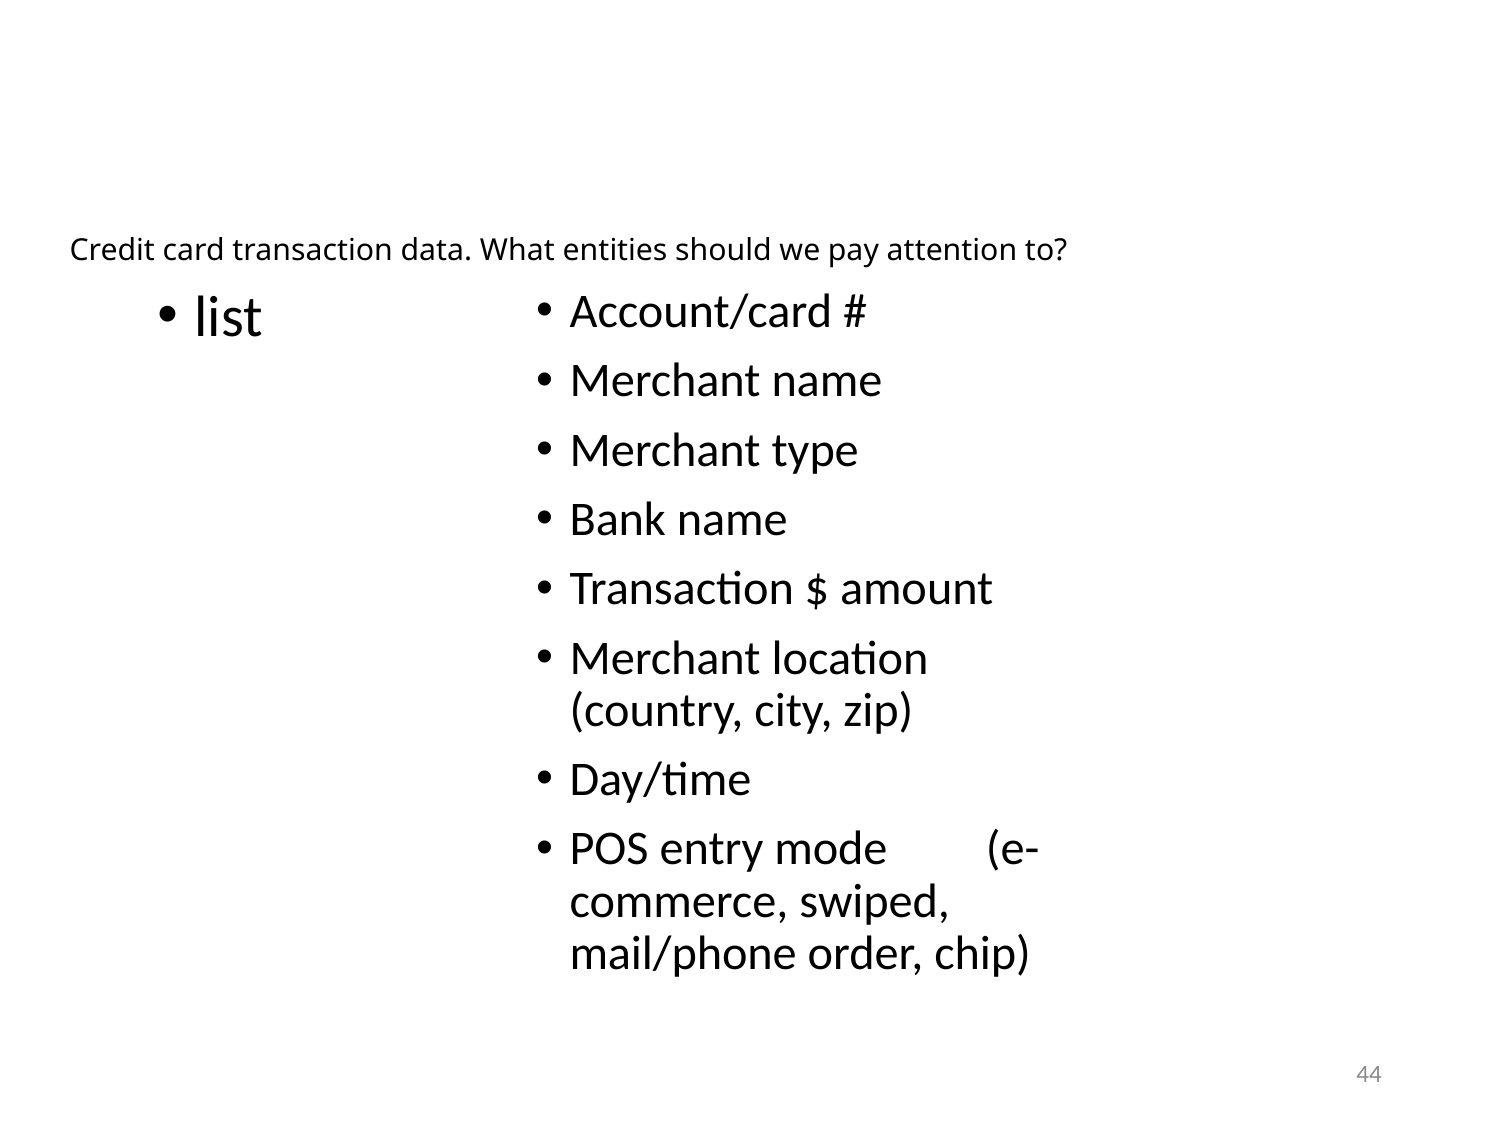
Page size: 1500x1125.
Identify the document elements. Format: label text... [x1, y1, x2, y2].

title Credit card transaction data. What entities should we pay attention to? [54, 225, 1446, 443]
list Account/card # Merchant name Merchant type Bank name Transaction $ amount Merchant location (country, city, zip) Day/time POS entry mode (e-commerce, swiped, mail/phone order, chip) [780, 278, 1113, 993]
slide_number 44 [1059, 1042, 1397, 1103]
list list [142, 278, 780, 993]
